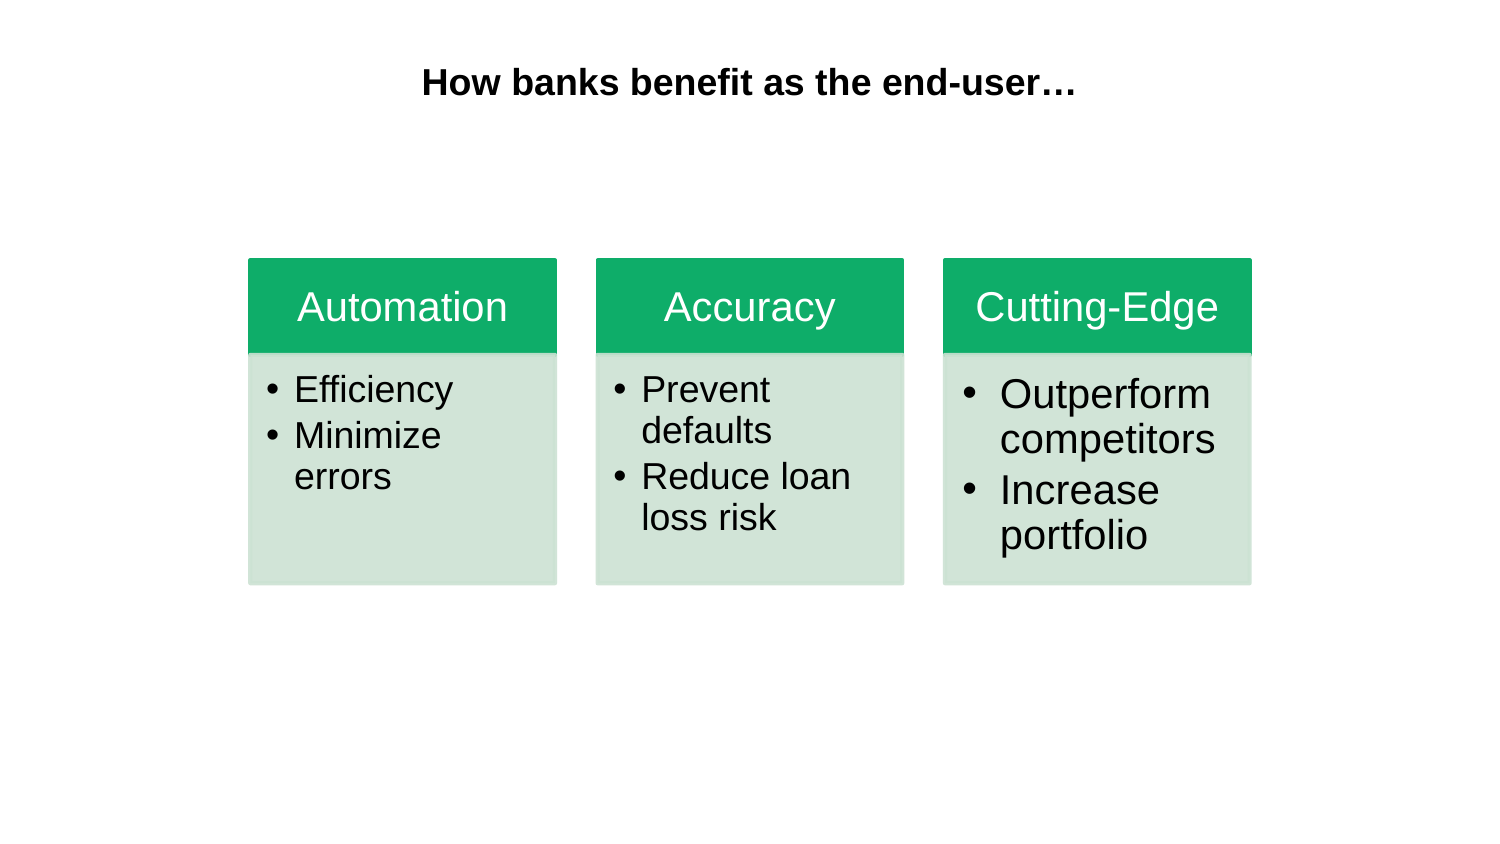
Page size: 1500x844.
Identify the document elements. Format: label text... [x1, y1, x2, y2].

text_box How banks benefit as the end-user… [208, 50, 1292, 111]
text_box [249, 131, 1251, 713]
